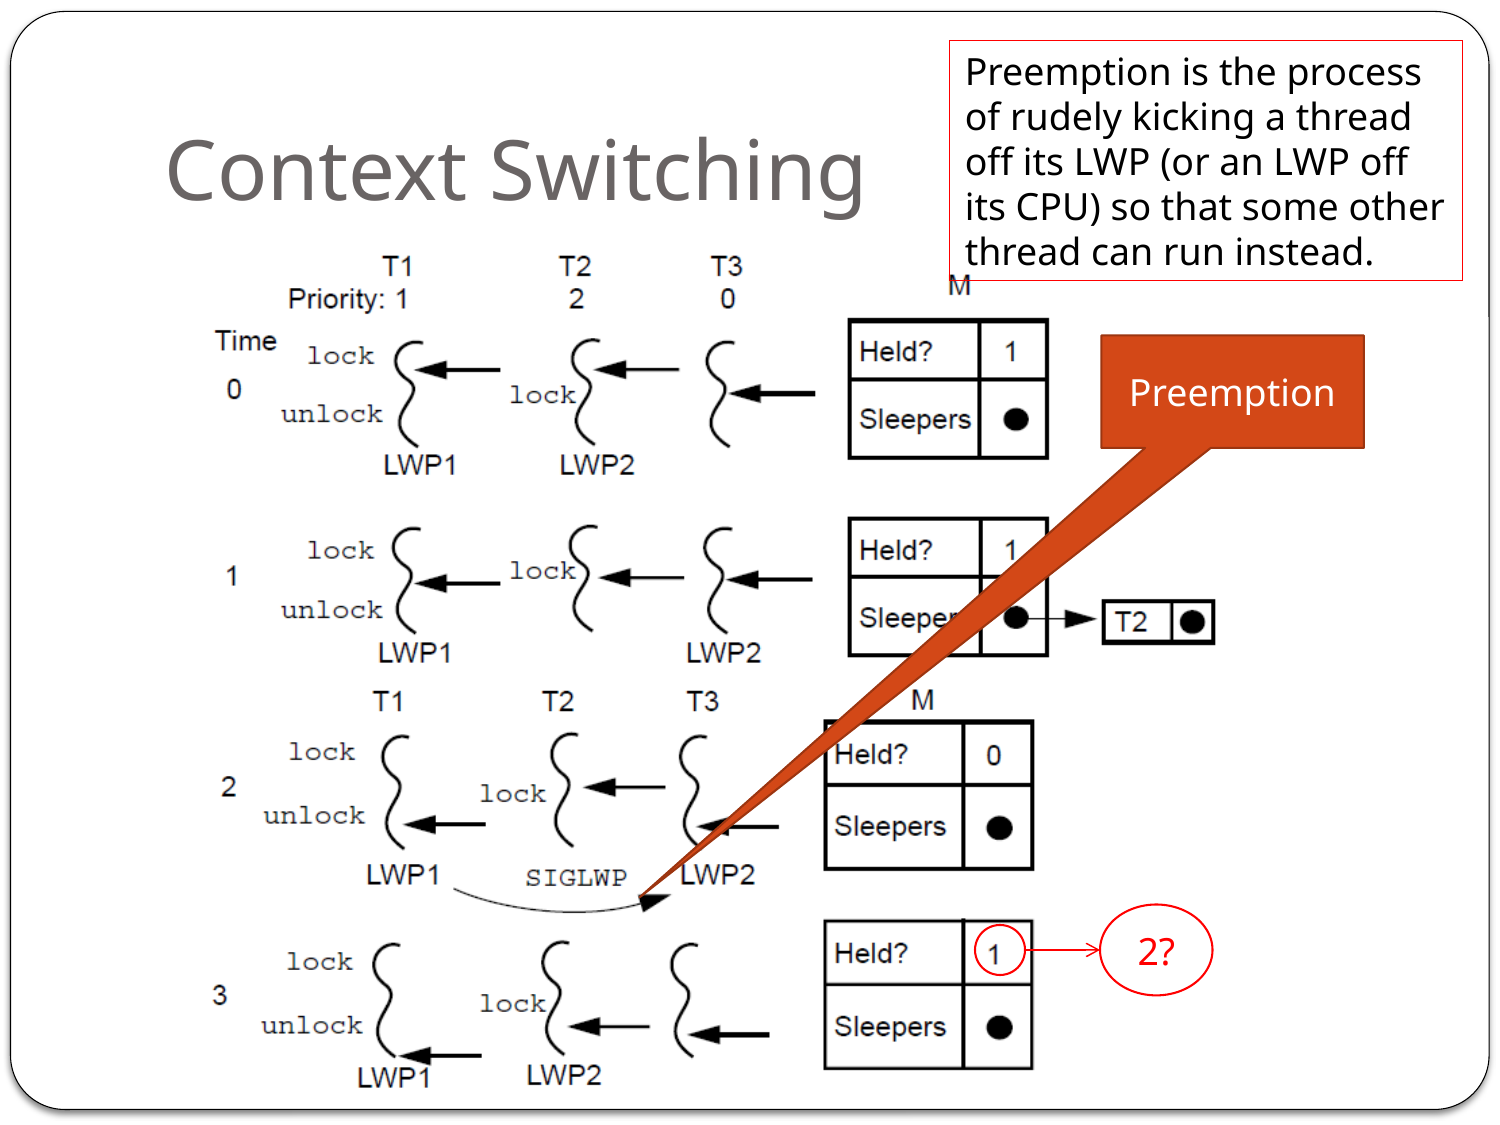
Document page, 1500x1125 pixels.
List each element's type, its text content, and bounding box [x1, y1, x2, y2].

picture [186, 237, 1233, 1100]
text_box Preemption is the process of rudely kicking a thread off its LWP (or an LWP off its CPU) so that some other thread can run instead. [949, 40, 1463, 281]
text_box 2? [1099, 903, 1214, 997]
title Context Switching [150, 45, 949, 233]
text_box Preemption [1238, 334, 1365, 449]
